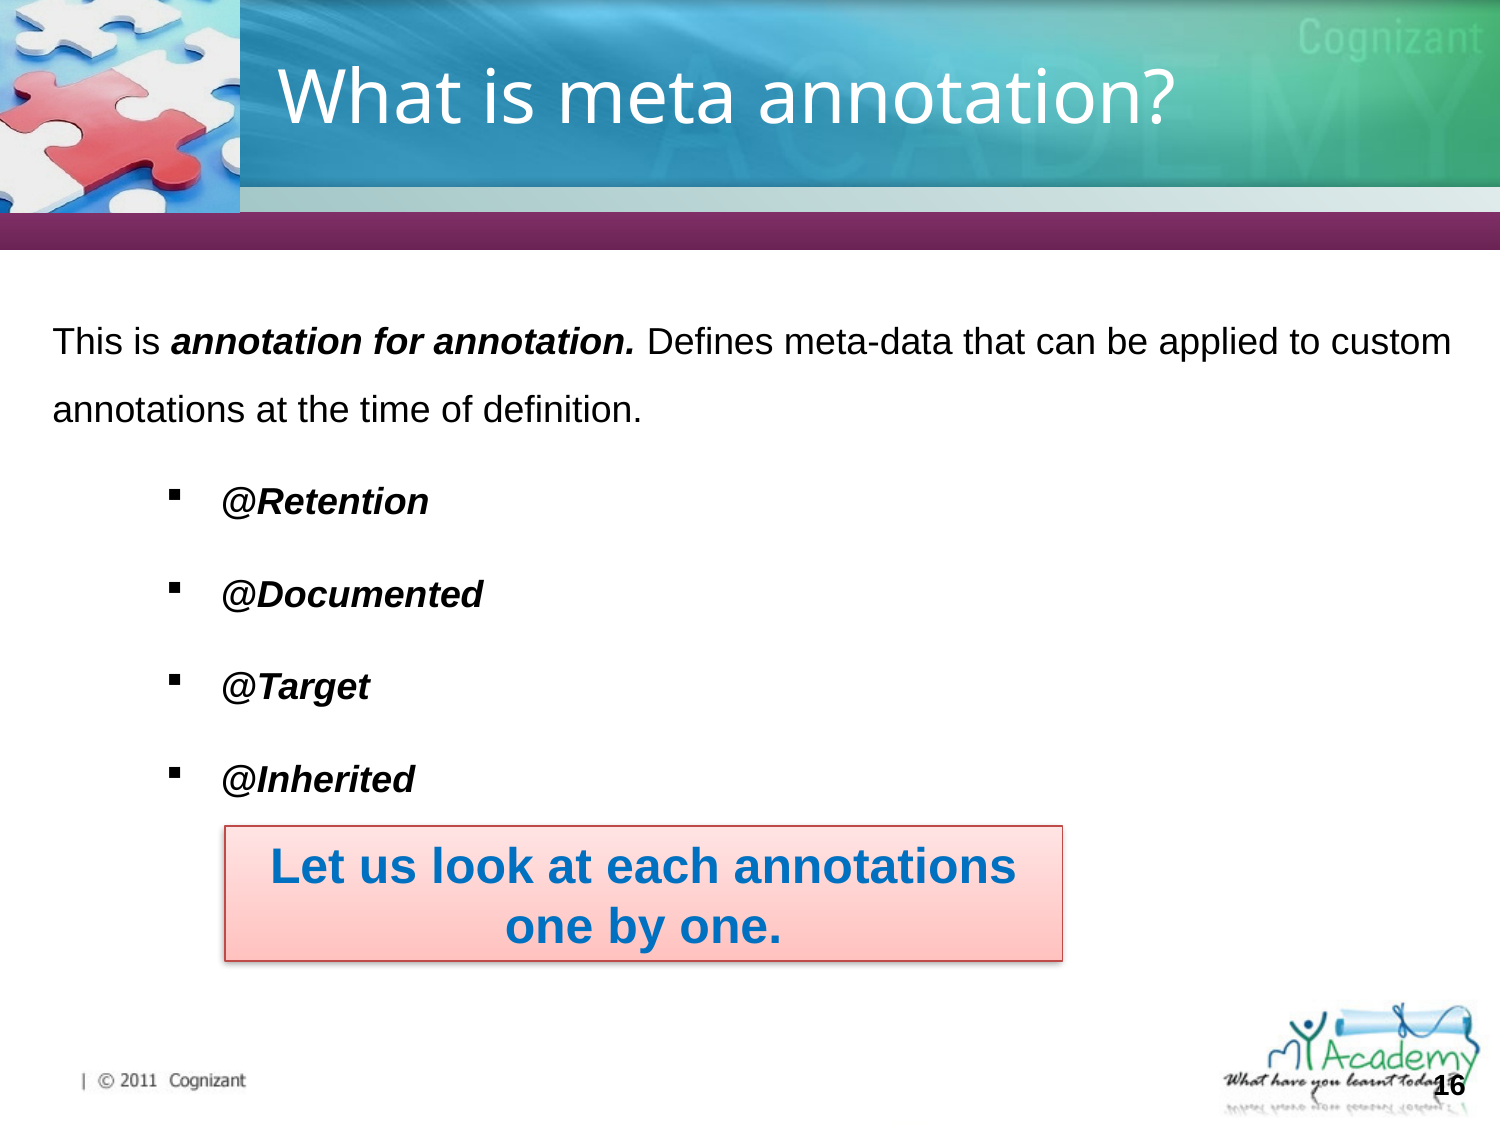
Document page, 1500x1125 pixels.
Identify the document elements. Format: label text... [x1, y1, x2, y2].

picture [0, 250, 1500, 1125]
slide_number 16 [1418, 1059, 1492, 1112]
picture [0, 0, 262, 213]
title What is meta annotation? [262, 0, 1500, 188]
text_box This is annotation for annotation. Defines meta-data that can be applied to custom annotations at the time of definition. @Retention @Documented @Target @Inherited [37, 287, 1475, 808]
text_box Let us look at each annotations one by one. [224, 825, 1063, 962]
